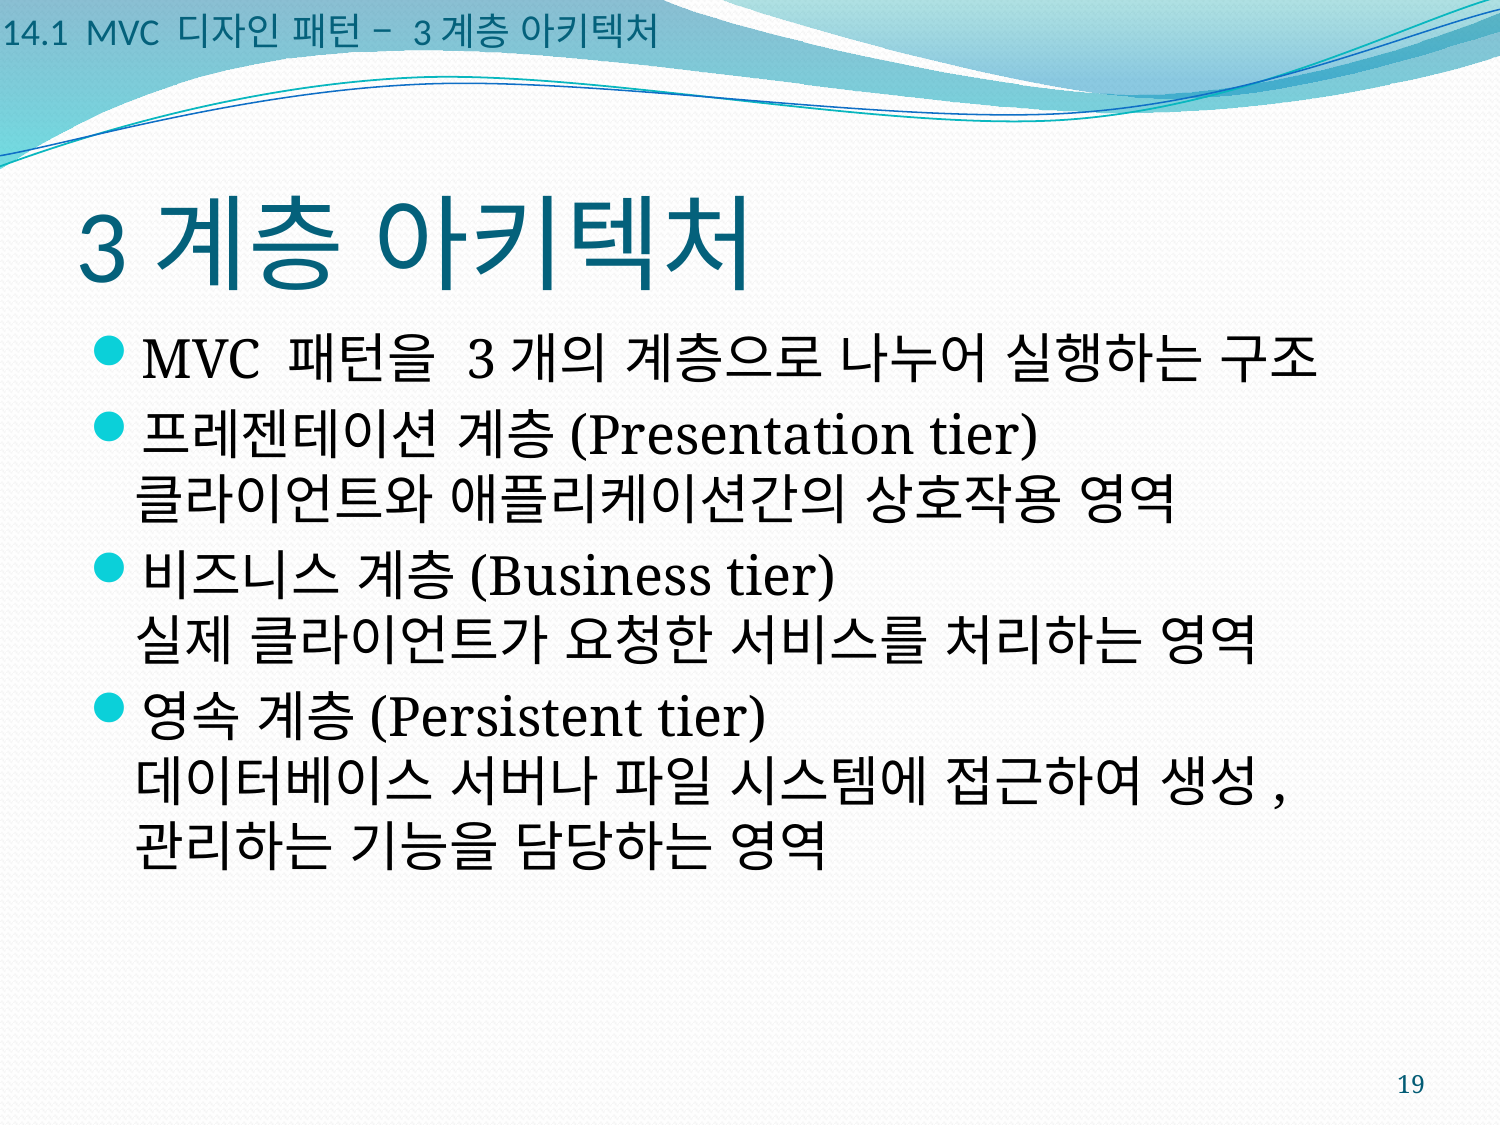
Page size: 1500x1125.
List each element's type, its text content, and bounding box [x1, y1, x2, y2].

text_box 14.1 MVC 디자인 패턴 – 3계층 아키텍처 [1, 0, 1365, 54]
slide_number 19 [1299, 1042, 1425, 1103]
title 3계층 아키텍처 [75, 115, 1425, 303]
list MVC 패턴을 3개의 계층으로 나누어 실행하는 구조 프레젠테이션 계층(Presentation tier) 클라이언트와 애플리케이션간의 상호작용 영역 비즈니스 계층(Business tier) 실제 클라이언트가 요청한 서비스를 처리하는 영역 영속 계층(Persistent tier) 데이터베이스 서버나 파일 시스템에 접근하여 생성, 관리하는 기능을 담당하는 영역 [75, 317, 1425, 1038]
